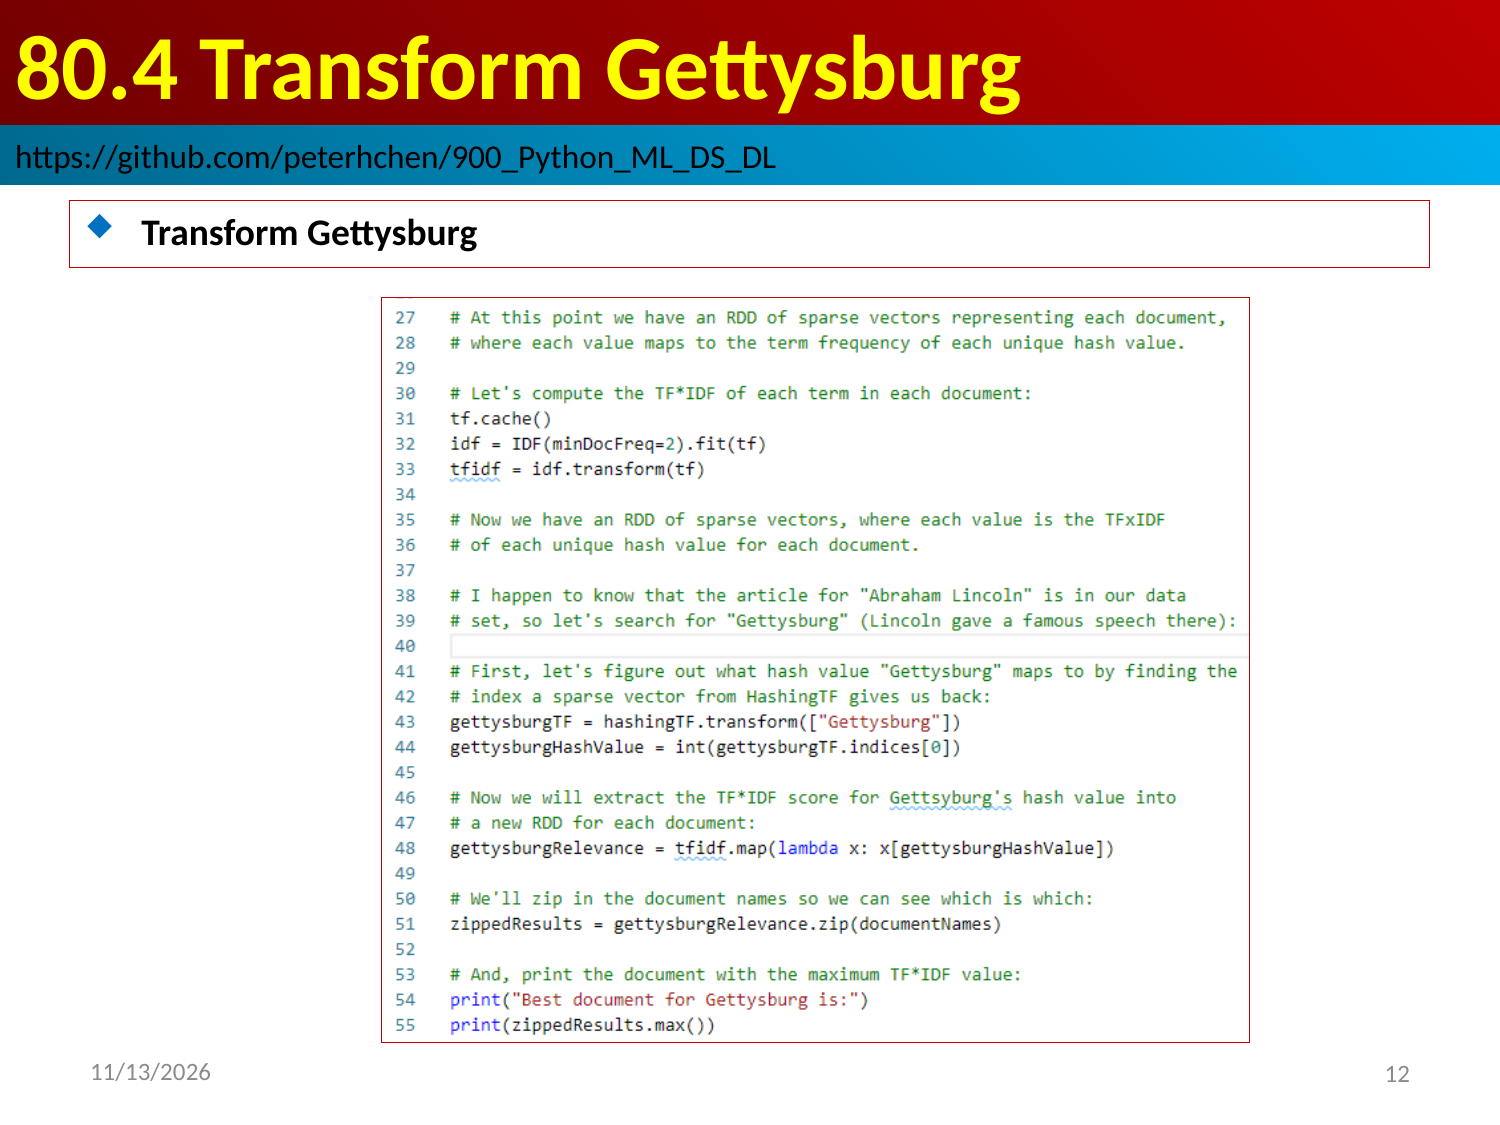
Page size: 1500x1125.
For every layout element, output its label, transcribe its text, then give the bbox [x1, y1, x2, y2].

picture [381, 297, 1251, 1043]
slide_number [75, 1040, 425, 1101]
title 80.4 Transform Gettysburg [0, 0, 1500, 125]
subtitle Transform Gettysburg [69, 200, 1430, 268]
text_box https://github.com/peterhchen/900_Python_ML_DS_DL [0, 125, 1500, 185]
slide_number 12 [1074, 1042, 1425, 1103]
